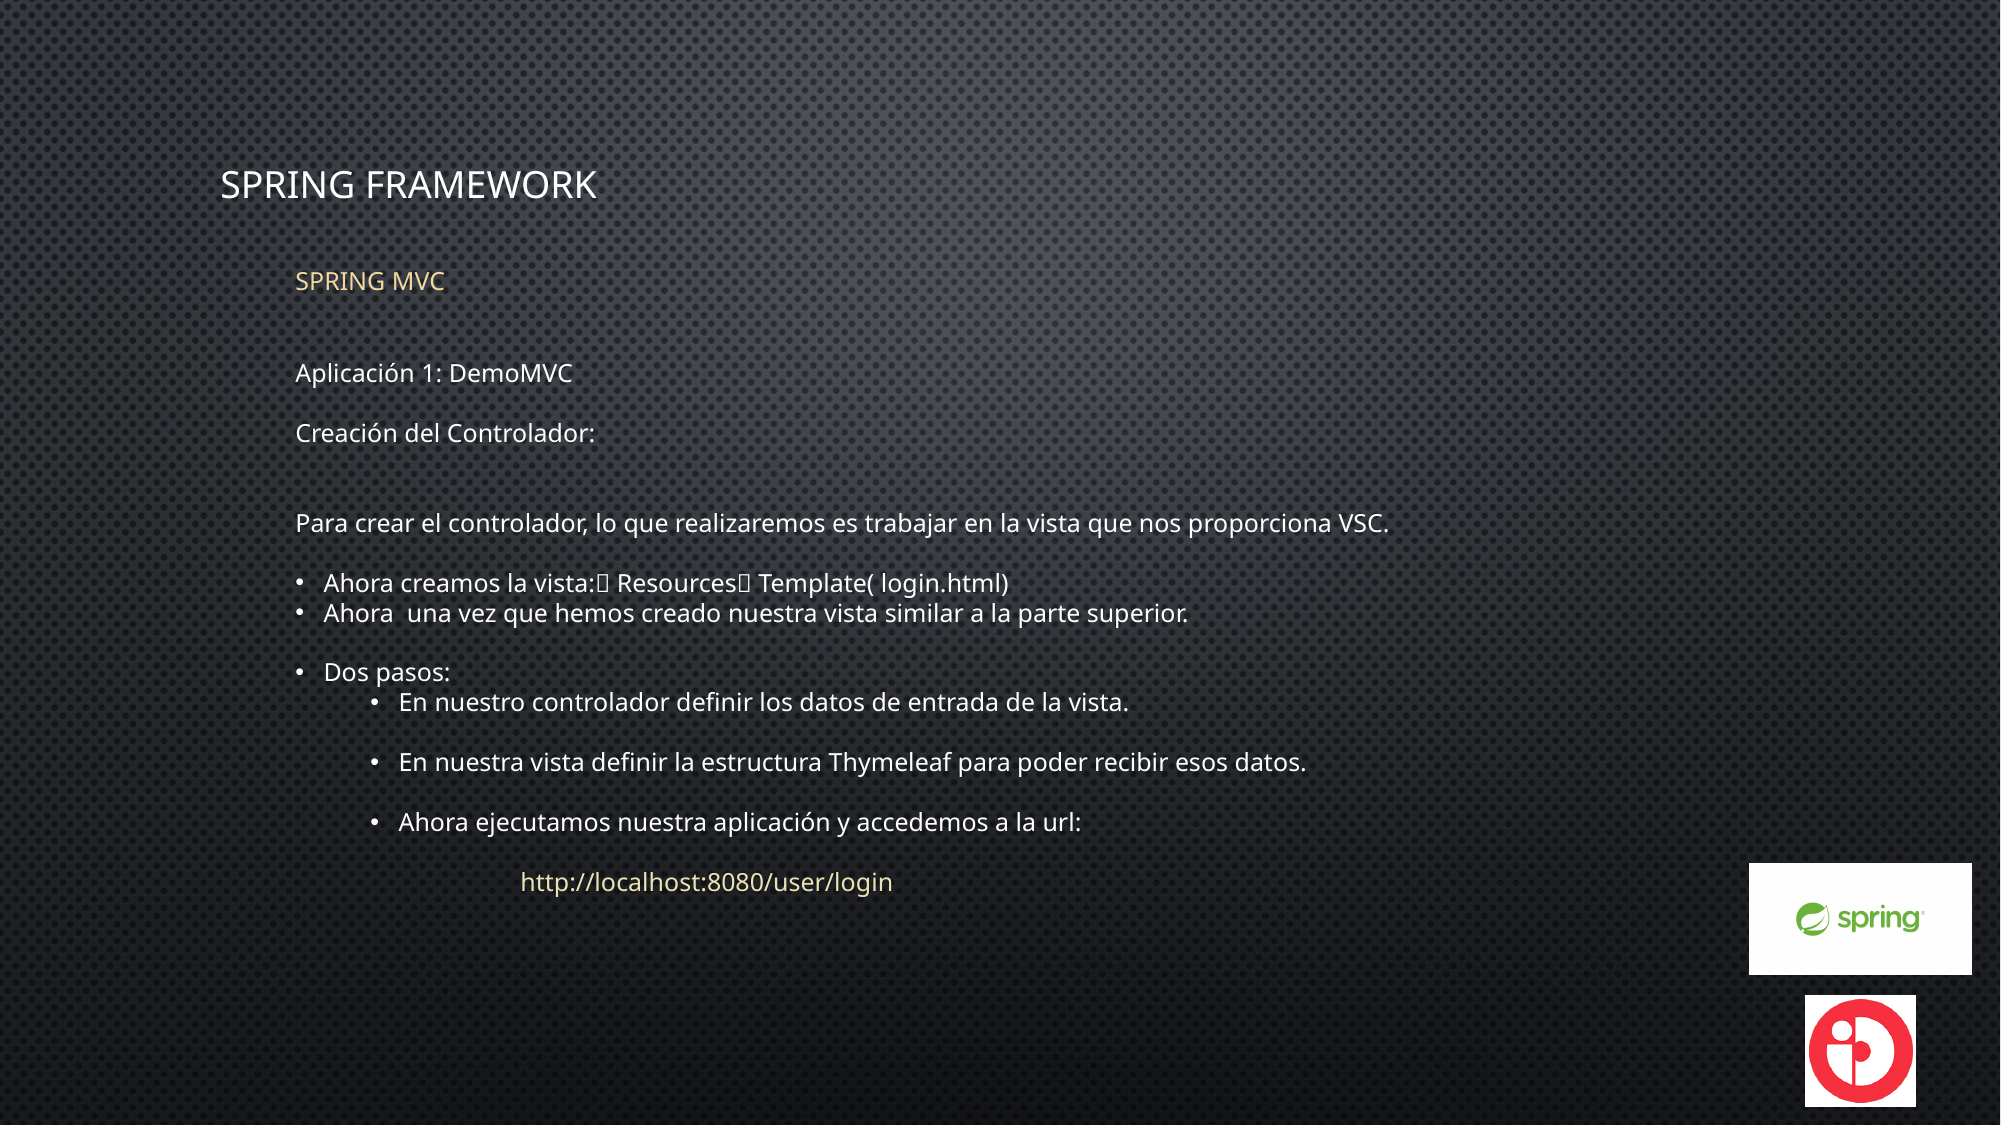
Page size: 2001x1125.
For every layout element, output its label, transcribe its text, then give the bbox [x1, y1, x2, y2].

text_box SPRING FRAMEWORK SPRING MVC [205, 153, 1696, 320]
picture [1749, 863, 1972, 975]
picture [1804, 995, 1917, 1107]
text_box Aplicación 1: DemoMVC Creación del Controlador: Para crear el controlador, lo que realizaremos es trabajar en la vista que nos proporciona VSC. Ahora creamos la vista: Resources Template( login.html) Ahora una vez que hemos creado nuestra vista similar a la parte superior. Dos pasos: En nuestro controlador definir los datos de entrada de la vista. En nuestra vista definir la estructura Thymeleaf para poder recibir esos datos. Ahora ejecutamos nuestra aplicación y accedemos a la url: http://localhost:8080/user/login [205, 320, 1696, 1125]
